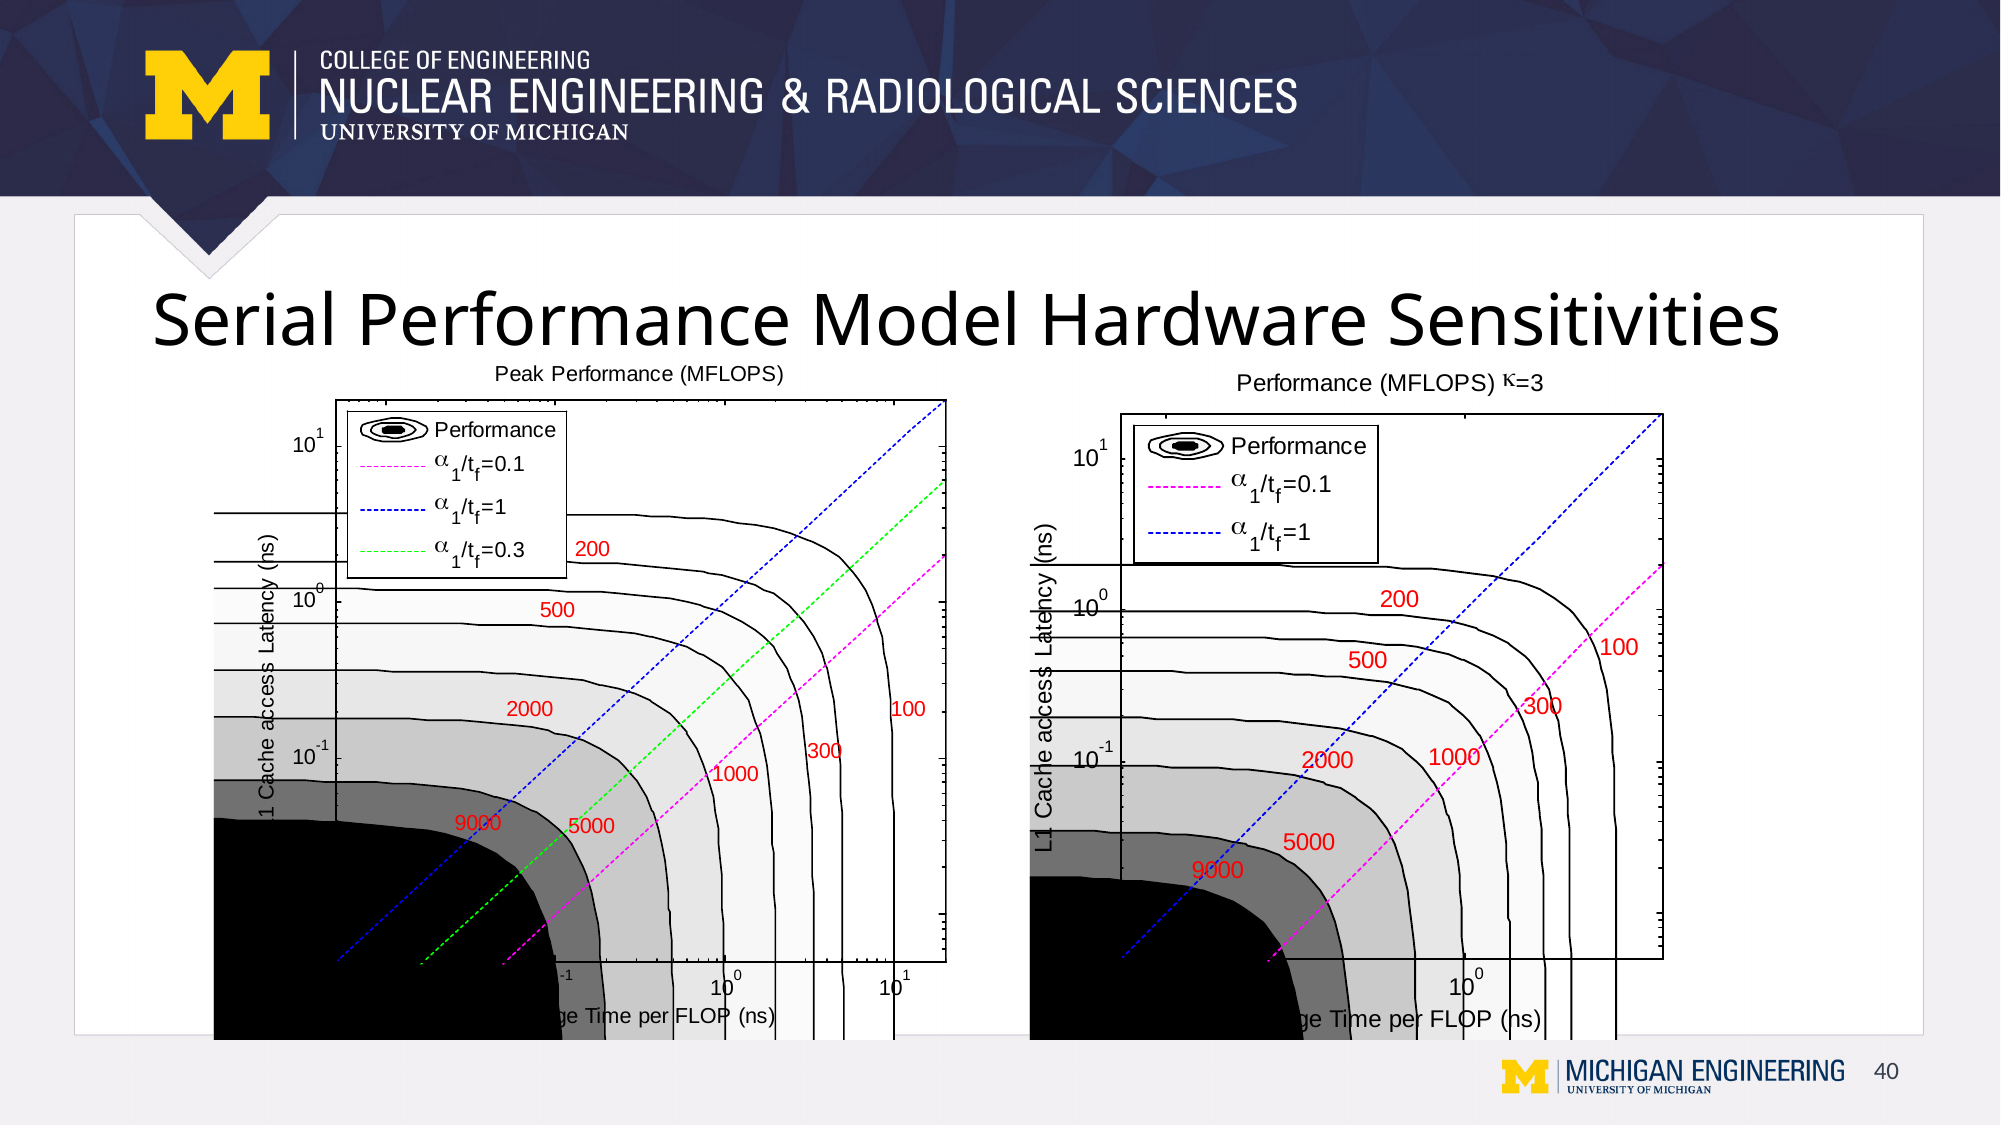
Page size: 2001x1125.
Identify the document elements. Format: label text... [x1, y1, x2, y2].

picture [0, 0, 2001, 1125]
title Serial Performance Model Hardware Sensitivities [137, 269, 1863, 375]
